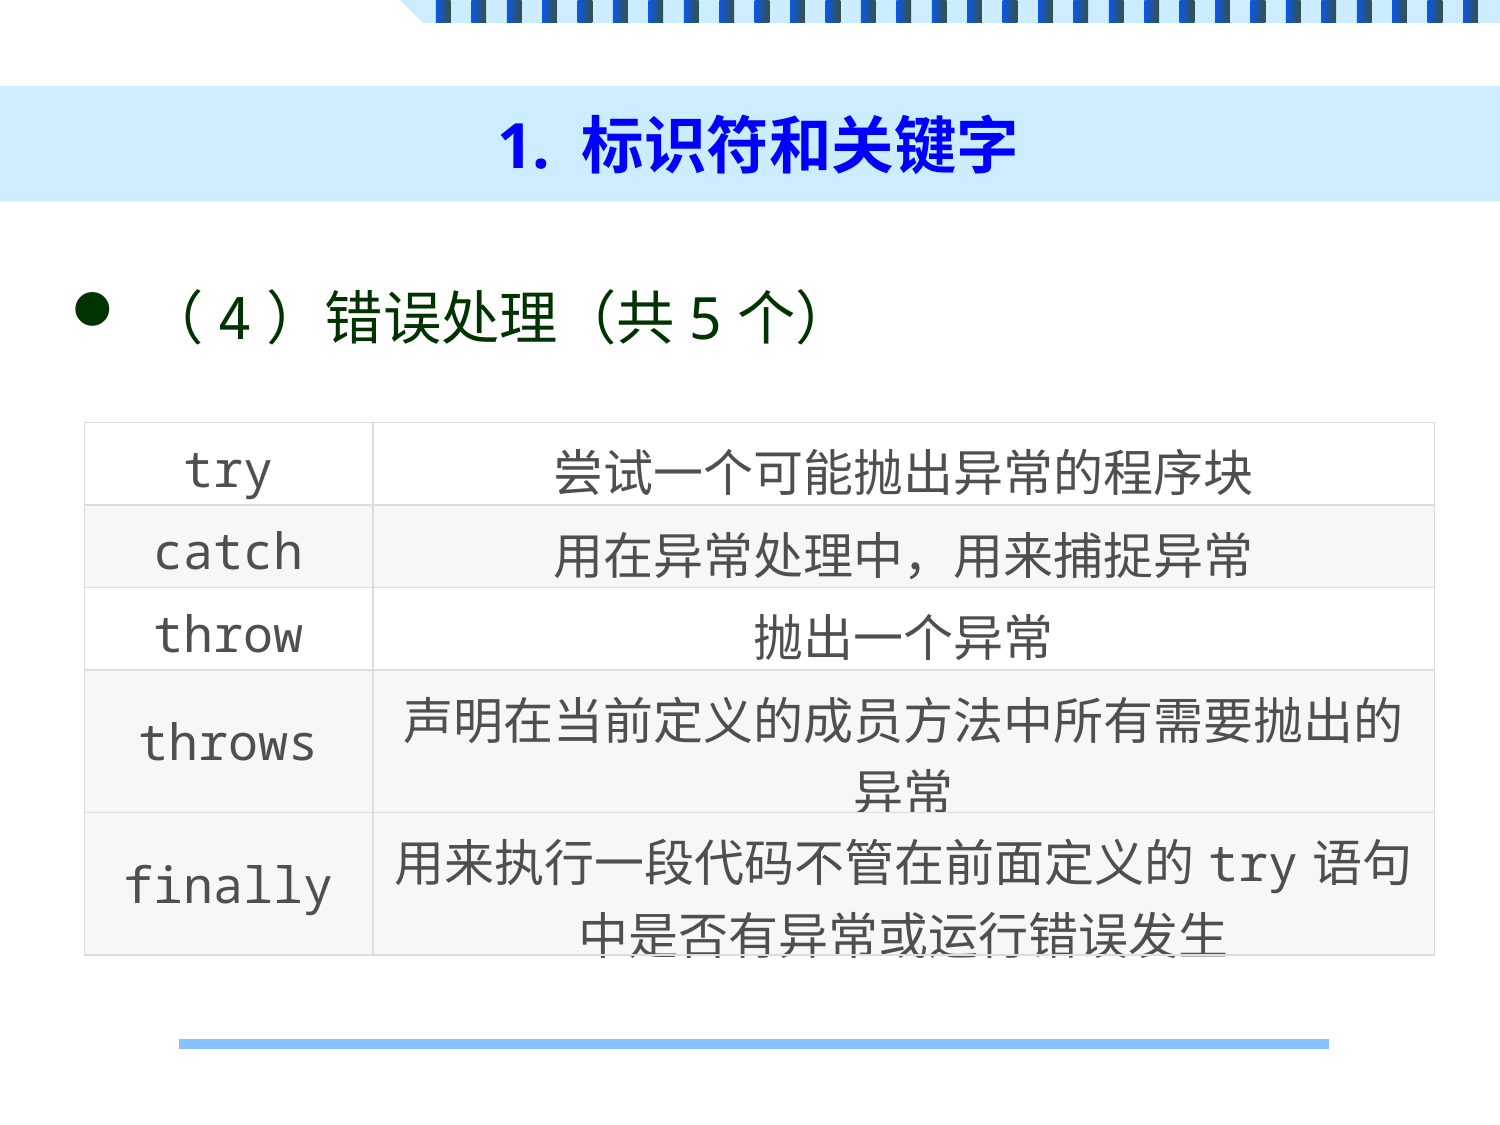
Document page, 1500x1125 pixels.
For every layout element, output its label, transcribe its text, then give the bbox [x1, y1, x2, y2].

table_header 尝试一个可能抛出异常的程序块 [374, 423, 1434, 504]
table_cell 用来执行一段代码不管在前面定义的try语句中是否有异常或运行错误发生 [374, 813, 1434, 954]
title 1. 标识符和关键字 [0, 85, 1500, 202]
table_cell throw [85, 588, 372, 669]
table_cell catch [85, 506, 372, 587]
table_cell 抛出一个异常 [374, 588, 1434, 669]
table_cell 声明在当前定义的成员方法中所有需要抛出的异常 [374, 671, 1434, 812]
table_cell finally [85, 813, 372, 954]
table_header try [85, 423, 372, 504]
table_cell 用在异常处理中，用来捕捉异常 [374, 506, 1434, 587]
table_cell throws [85, 671, 372, 812]
text_box （4）错误处理（共5个） [55, 274, 1435, 360]
